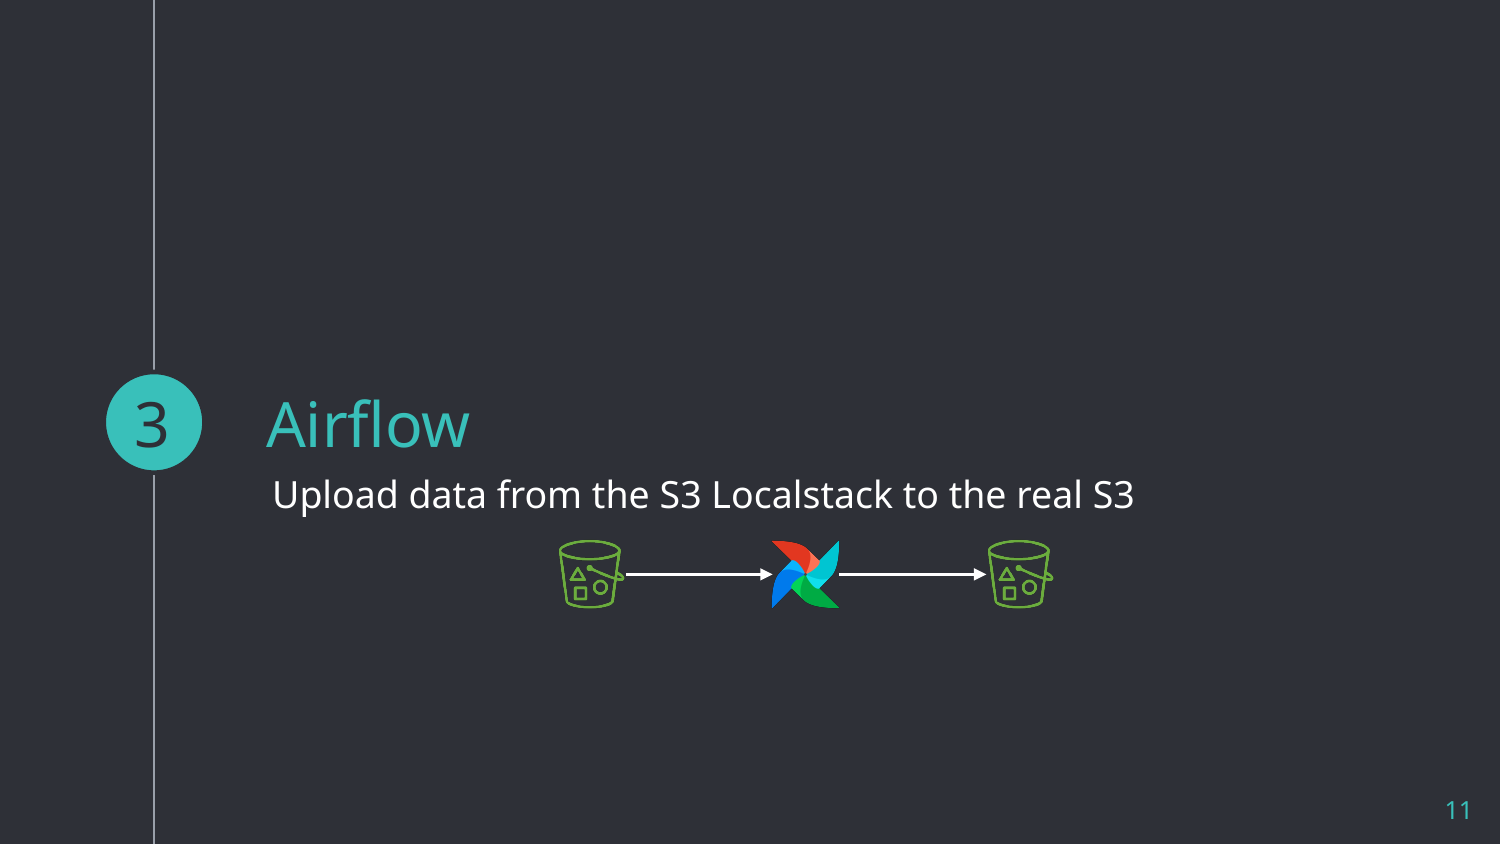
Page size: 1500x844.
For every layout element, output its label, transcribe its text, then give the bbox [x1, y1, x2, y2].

text_box 3 [86, 373, 218, 471]
title Airflow [250, 378, 1362, 466]
subtitle Upload data from the S3 Localstack to the real S3 [257, 456, 1394, 515]
picture [770, 540, 840, 609]
picture [557, 538, 627, 611]
picture [986, 538, 1055, 611]
slide_number ‹#› [1398, 779, 1489, 832]
